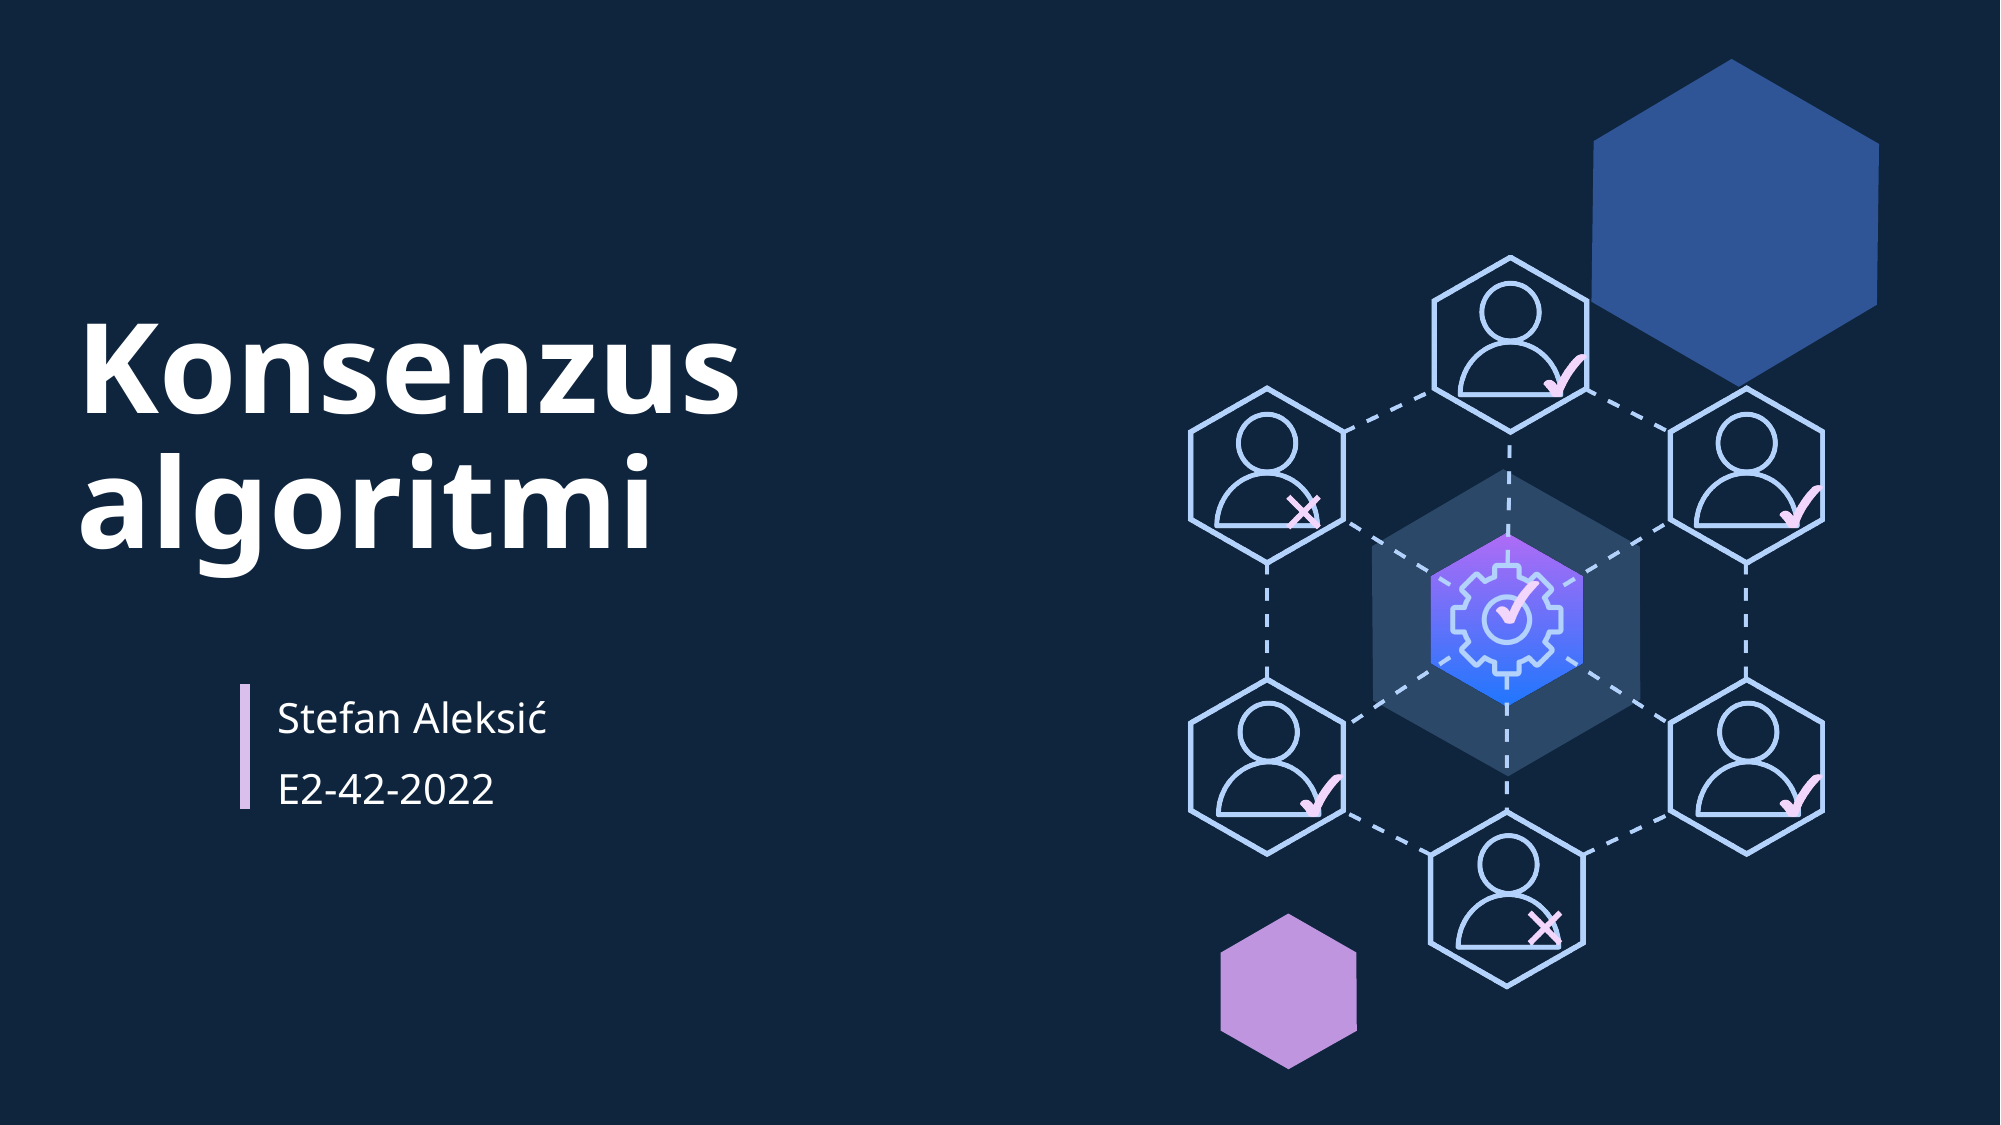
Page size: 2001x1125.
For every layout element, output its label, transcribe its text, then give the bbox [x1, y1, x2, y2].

text_box [1594, 61, 1877, 333]
title Konsenzus algoritmi [61, 271, 1187, 610]
picture [1187, 255, 1826, 990]
list Stefan Aleksić E2-42-2022 [262, 684, 574, 810]
